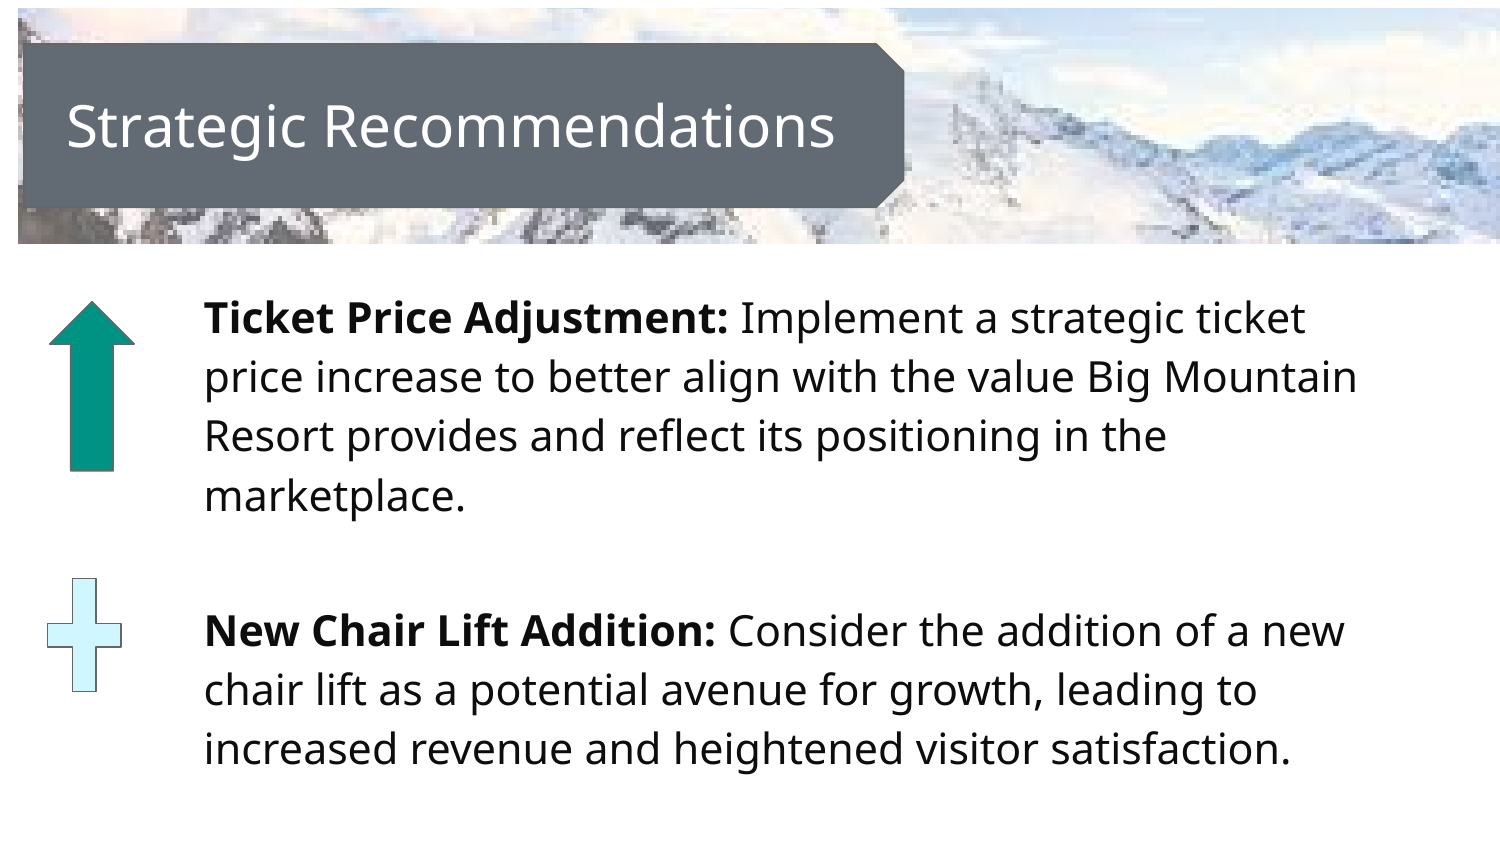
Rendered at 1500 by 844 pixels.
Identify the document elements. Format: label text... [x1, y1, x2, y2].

text_box [49, 301, 135, 471]
subtitle Ticket Price Adjustment: Implement a strategic ticket price increase to better align with the value Big Mountain Resort provides and reflect its positioning in the marketplace. New Chair Lift Addition: Consider the addition of a new chair lift as a potential avenue for growth, leading to increased revenue and heightened visitor satisfaction. [113, 252, 1394, 844]
picture [18, 7, 1500, 244]
text_box [47, 578, 121, 692]
